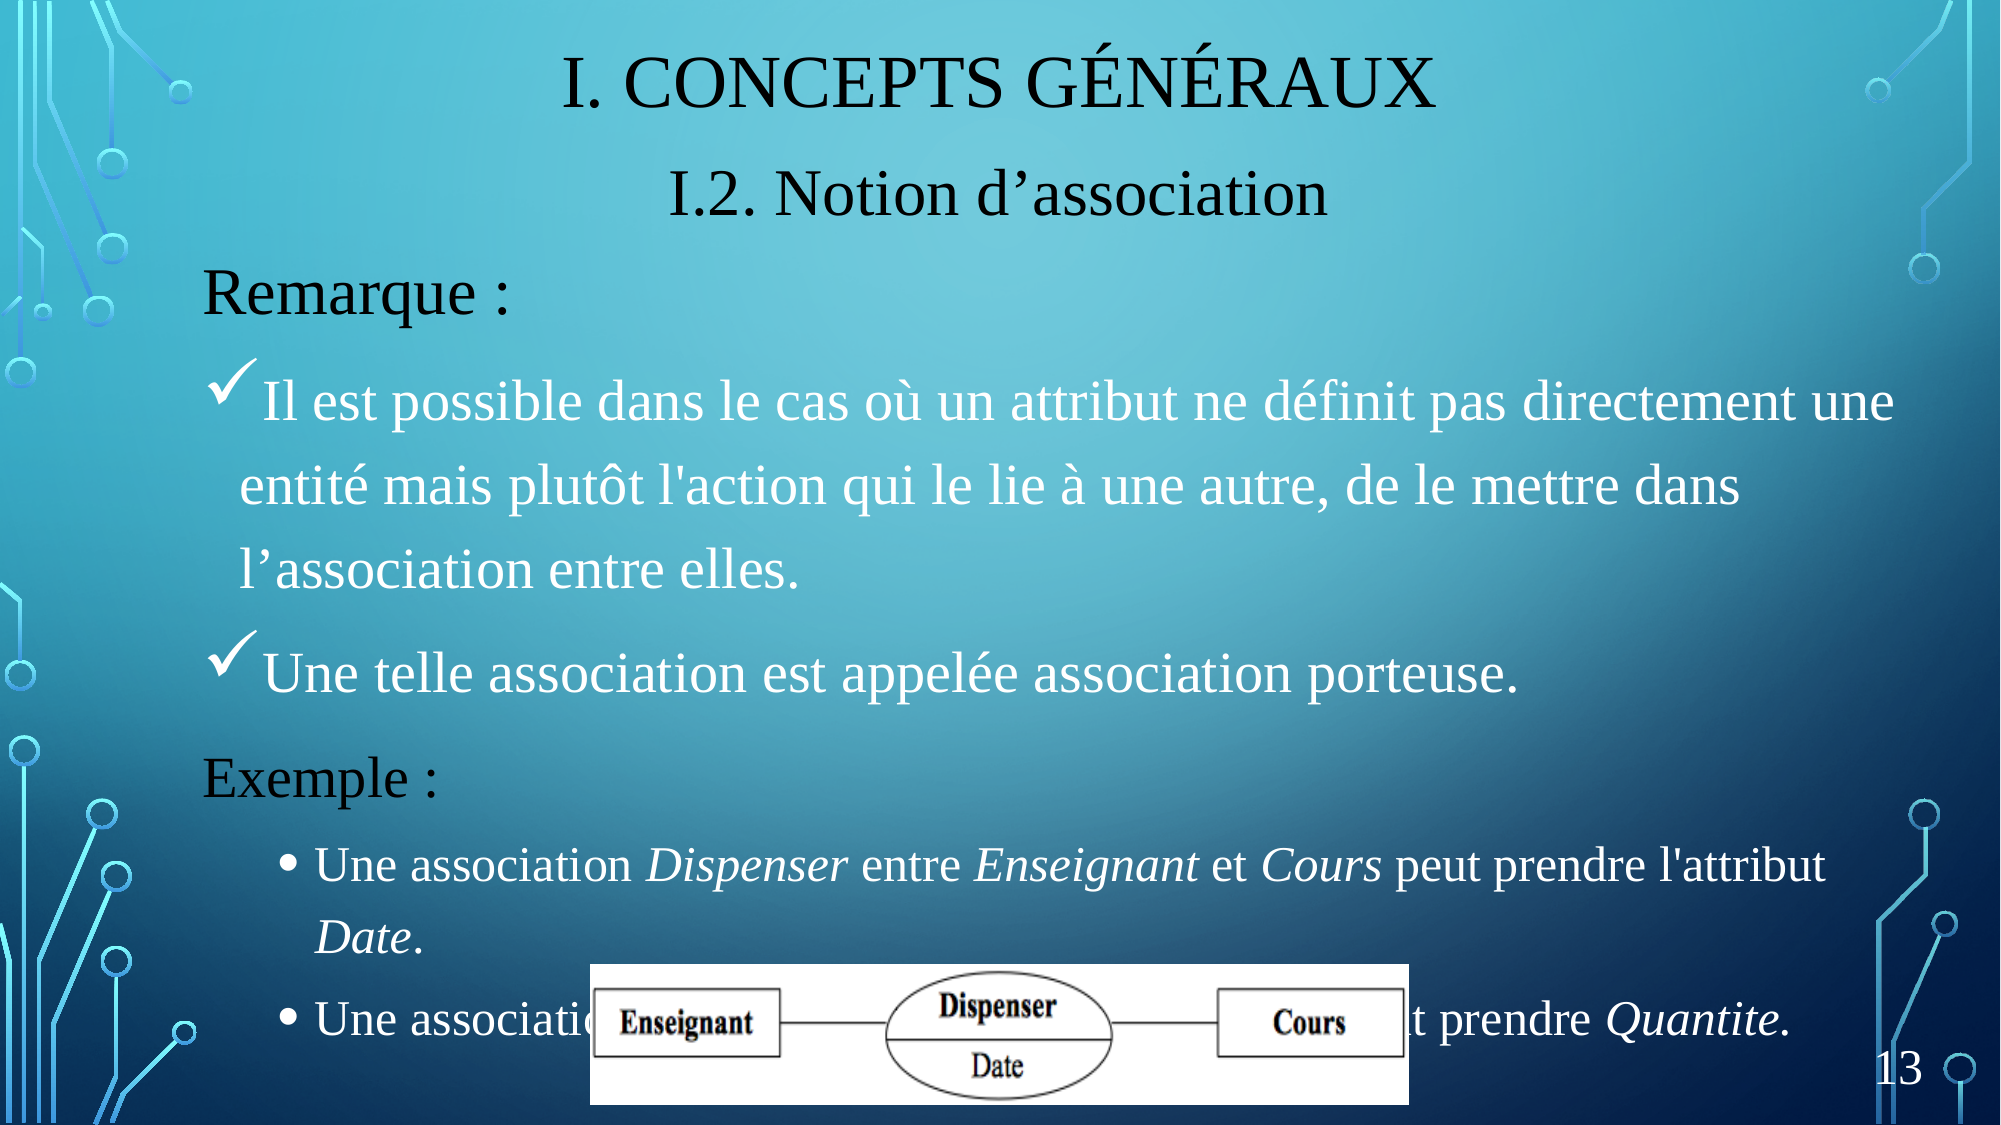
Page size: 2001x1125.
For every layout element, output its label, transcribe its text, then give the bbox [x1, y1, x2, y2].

picture [590, 964, 1409, 1105]
text_box I.2. Notion d’association [187, 124, 1813, 239]
list Remarque : Il est possible dans le cas où un attribut ne définit pas directement une entité mais plutôt l'action qui le lie à une autre, de le mettre dans l’association entre elles. Une telle association est appelée association porteuse. Exemple : Une association Dispenser entre Enseignant et Cours peut prendre l'attribut Date. Une association Acheter entre Personne et Produit peut prendre Quantite. [187, 223, 1963, 1125]
title I. Concepts généraux [187, 0, 1813, 124]
slide_number 13 [1812, 1034, 1939, 1095]
